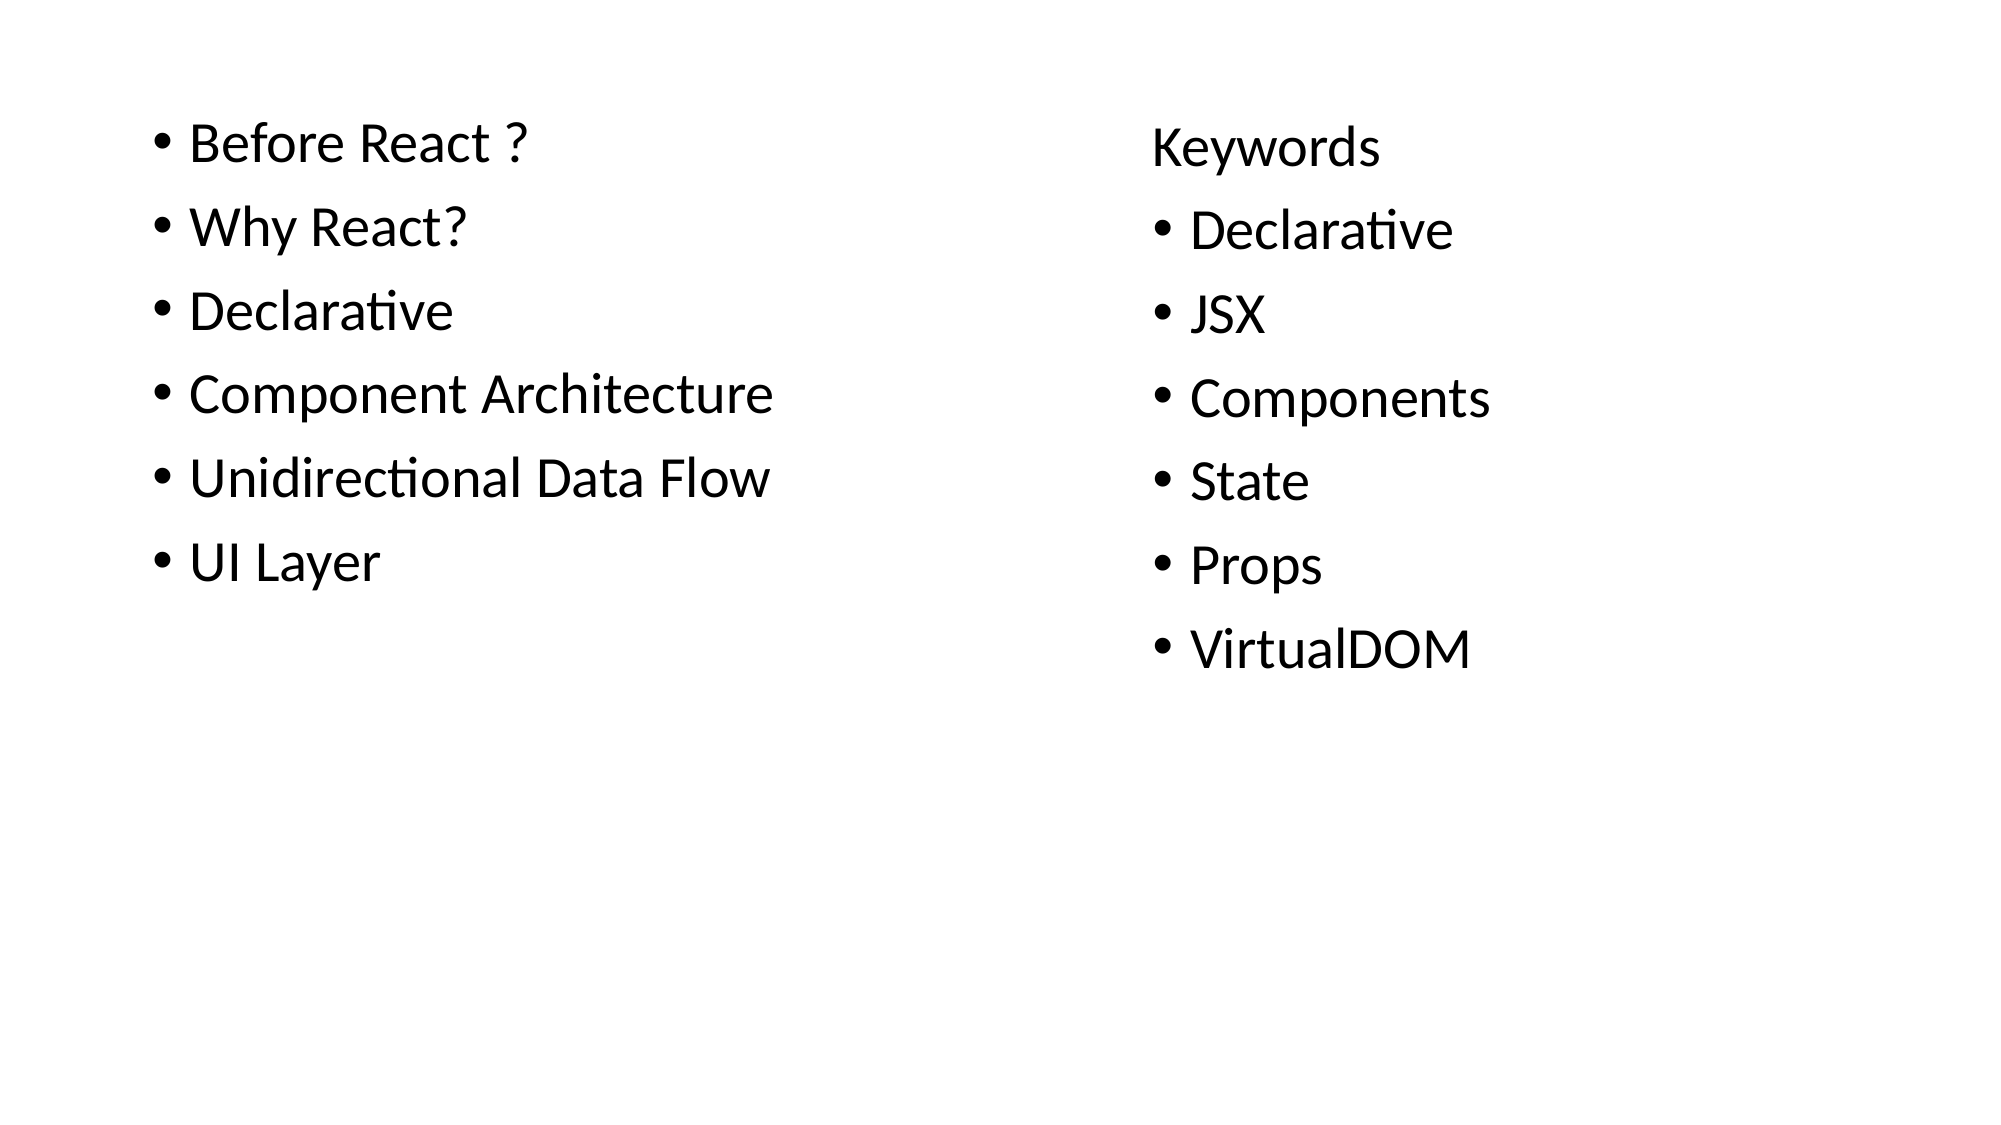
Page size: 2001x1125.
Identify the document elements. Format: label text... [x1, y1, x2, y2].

list Before React ? Why React? Declarative Component Architecture Unidirectional Data Flow UI Layer [137, 104, 819, 1014]
text_box Keywords Declarative JSX Components State Props VirtualDOM [1137, 108, 1820, 1017]
